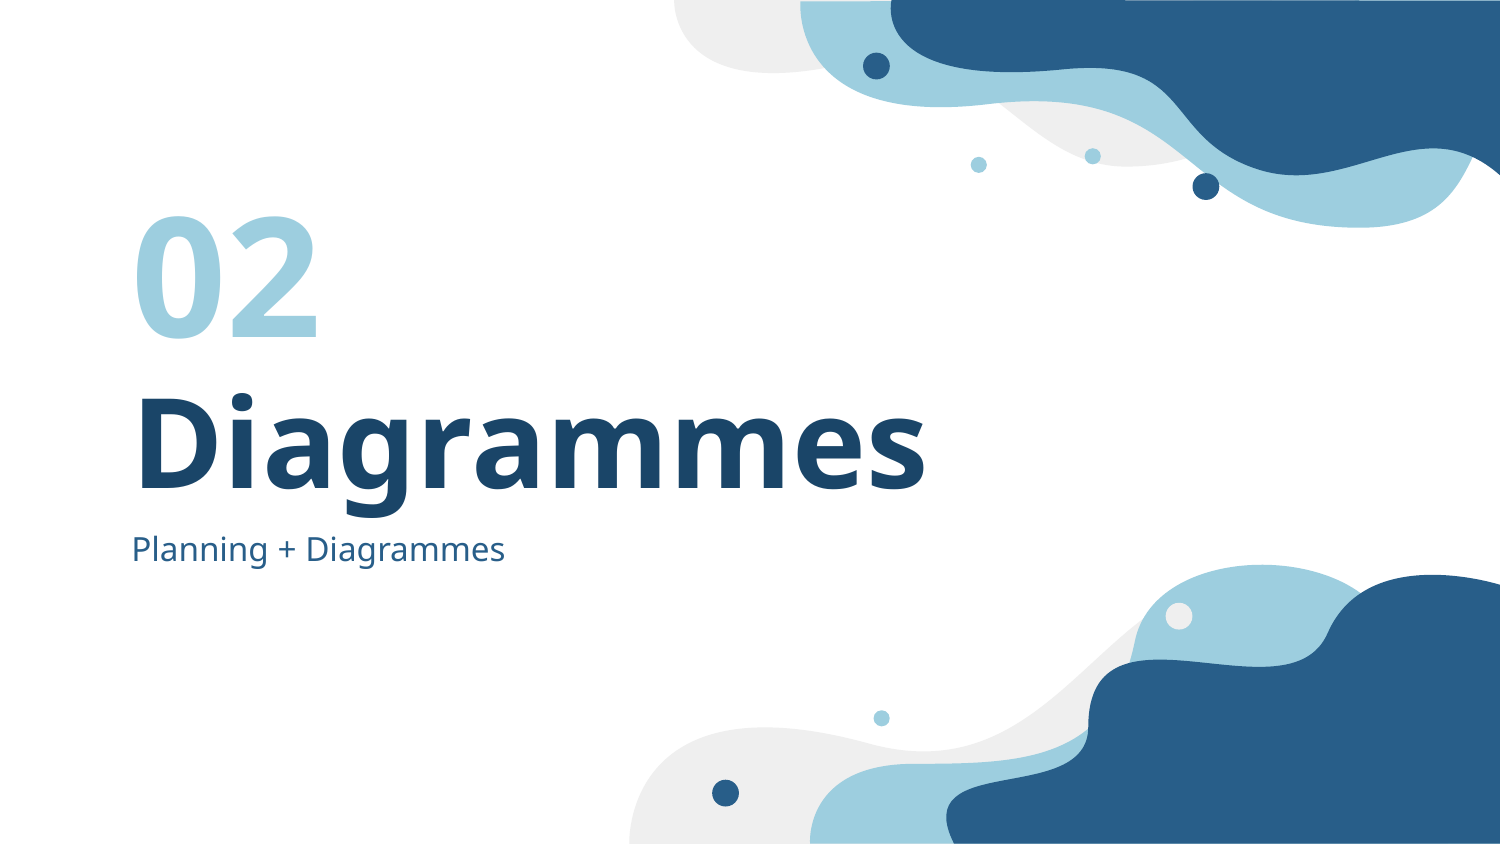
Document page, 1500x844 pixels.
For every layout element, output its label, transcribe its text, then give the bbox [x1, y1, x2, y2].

title Diagrammes [116, 370, 989, 506]
subtitle Planning + Diagrammes [116, 512, 693, 584]
title 02 [116, 191, 598, 352]
